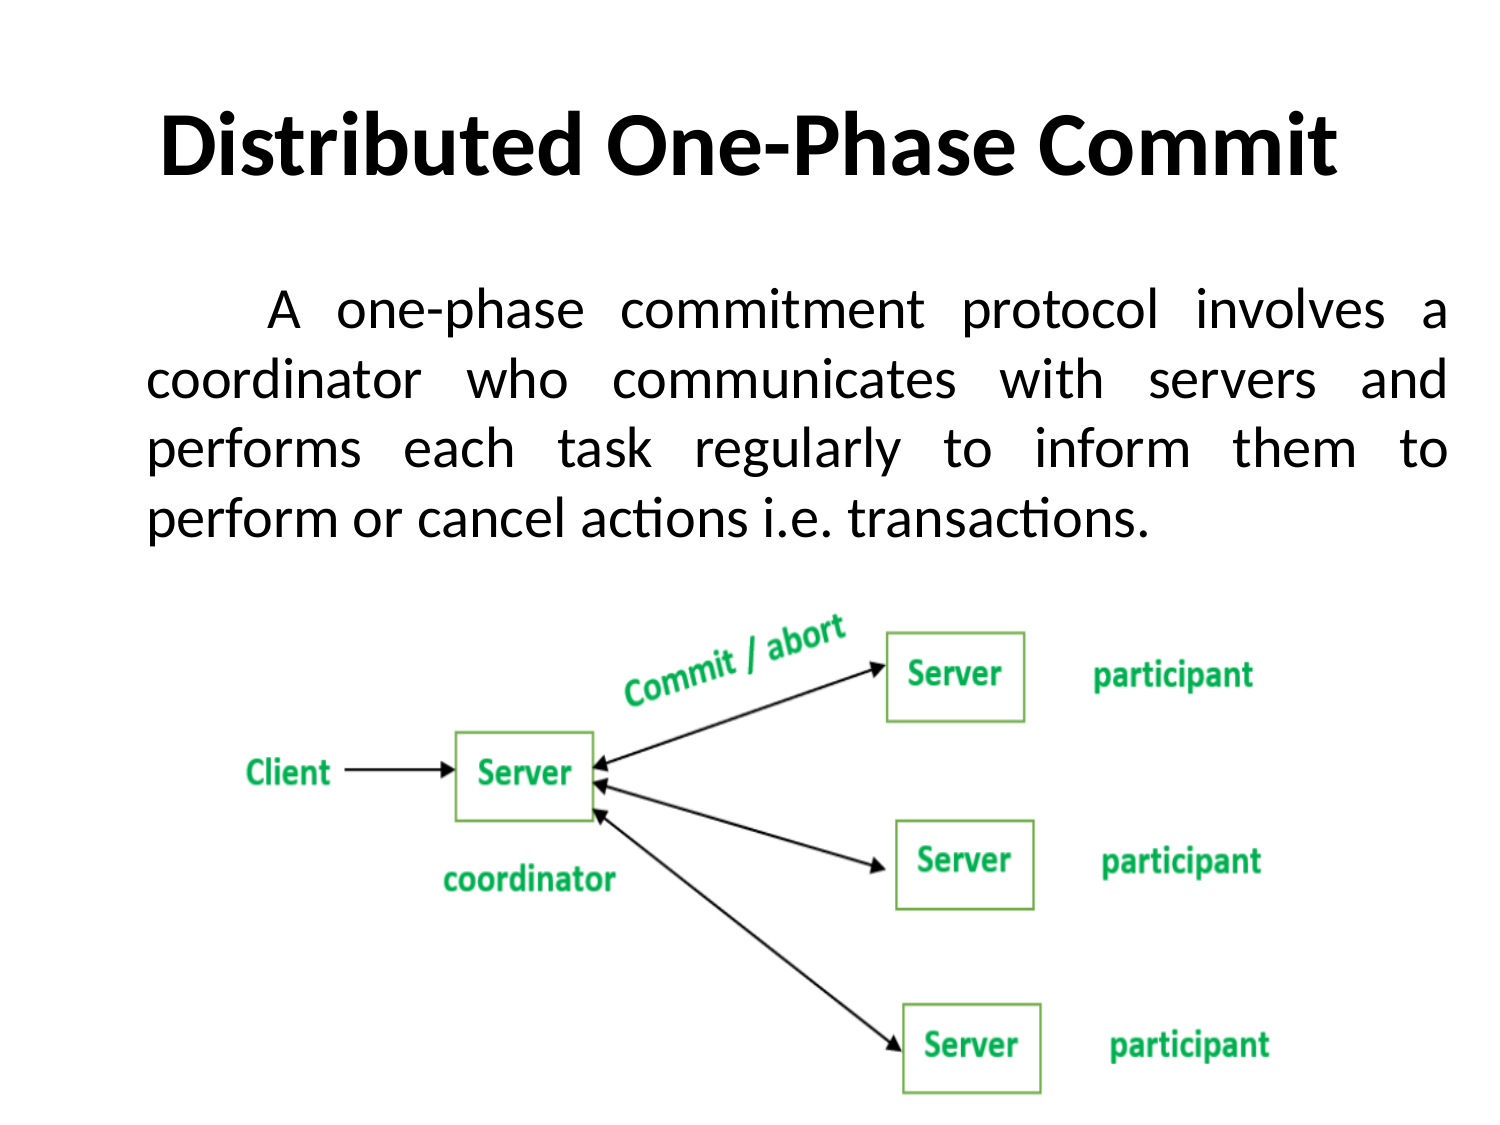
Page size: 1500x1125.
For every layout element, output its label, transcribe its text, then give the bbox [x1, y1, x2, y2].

picture [234, 562, 1279, 1102]
list A one-phase commitment protocol involves a coordinator who communicates with servers and performs each task regularly to inform them to perform or cancel actions i.e. transactions. [75, 262, 1465, 1005]
title Distributed One-Phase Commit [75, 45, 1425, 233]
